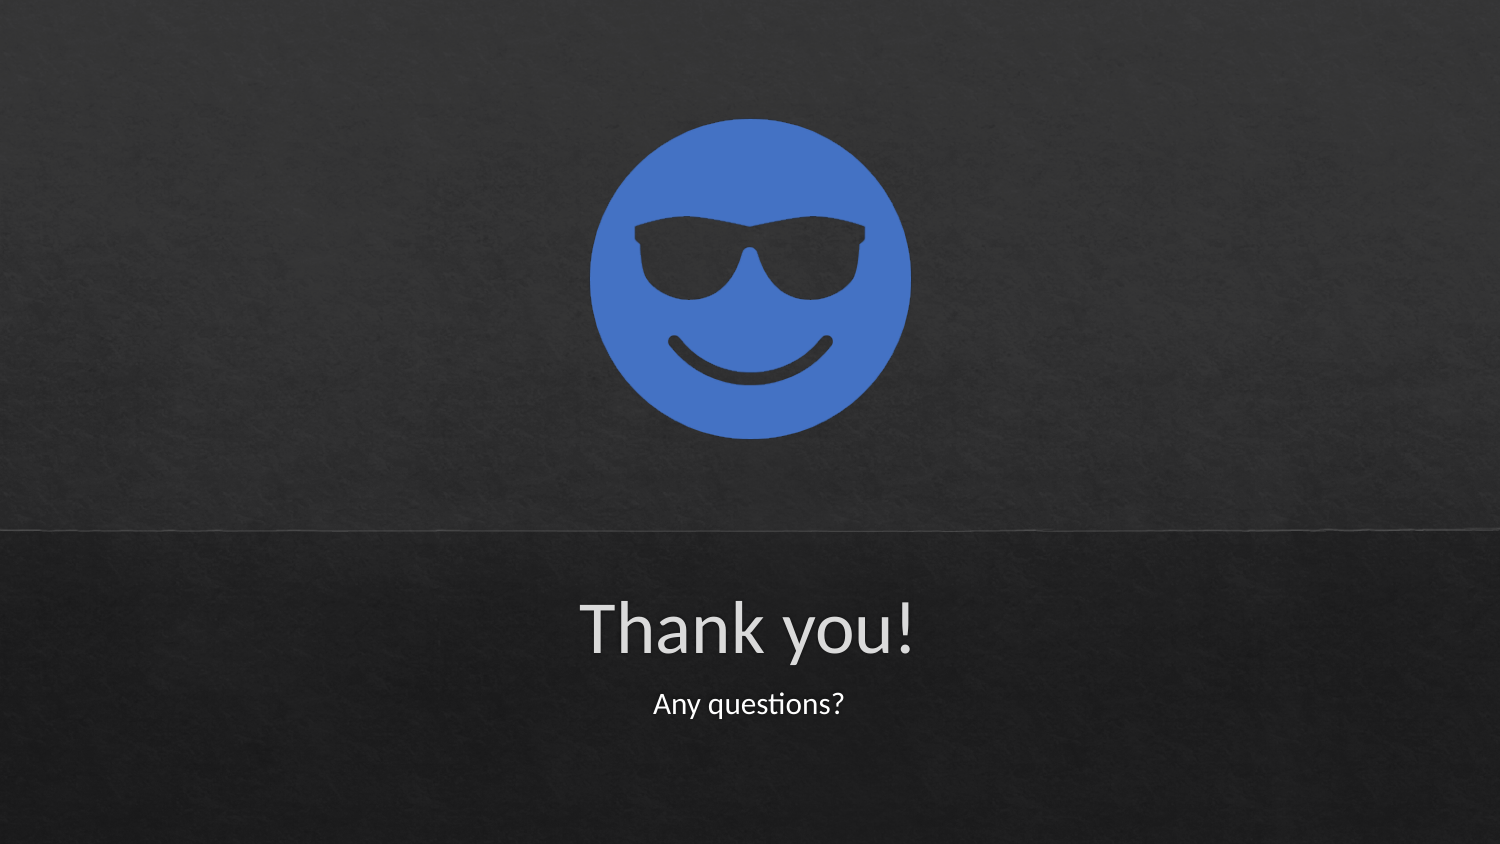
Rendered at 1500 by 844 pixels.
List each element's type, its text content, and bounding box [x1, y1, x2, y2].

picture [0, 0, 1500, 844]
subtitle Any questions? [168, 676, 1331, 753]
title Thank you! [168, 542, 1331, 673]
